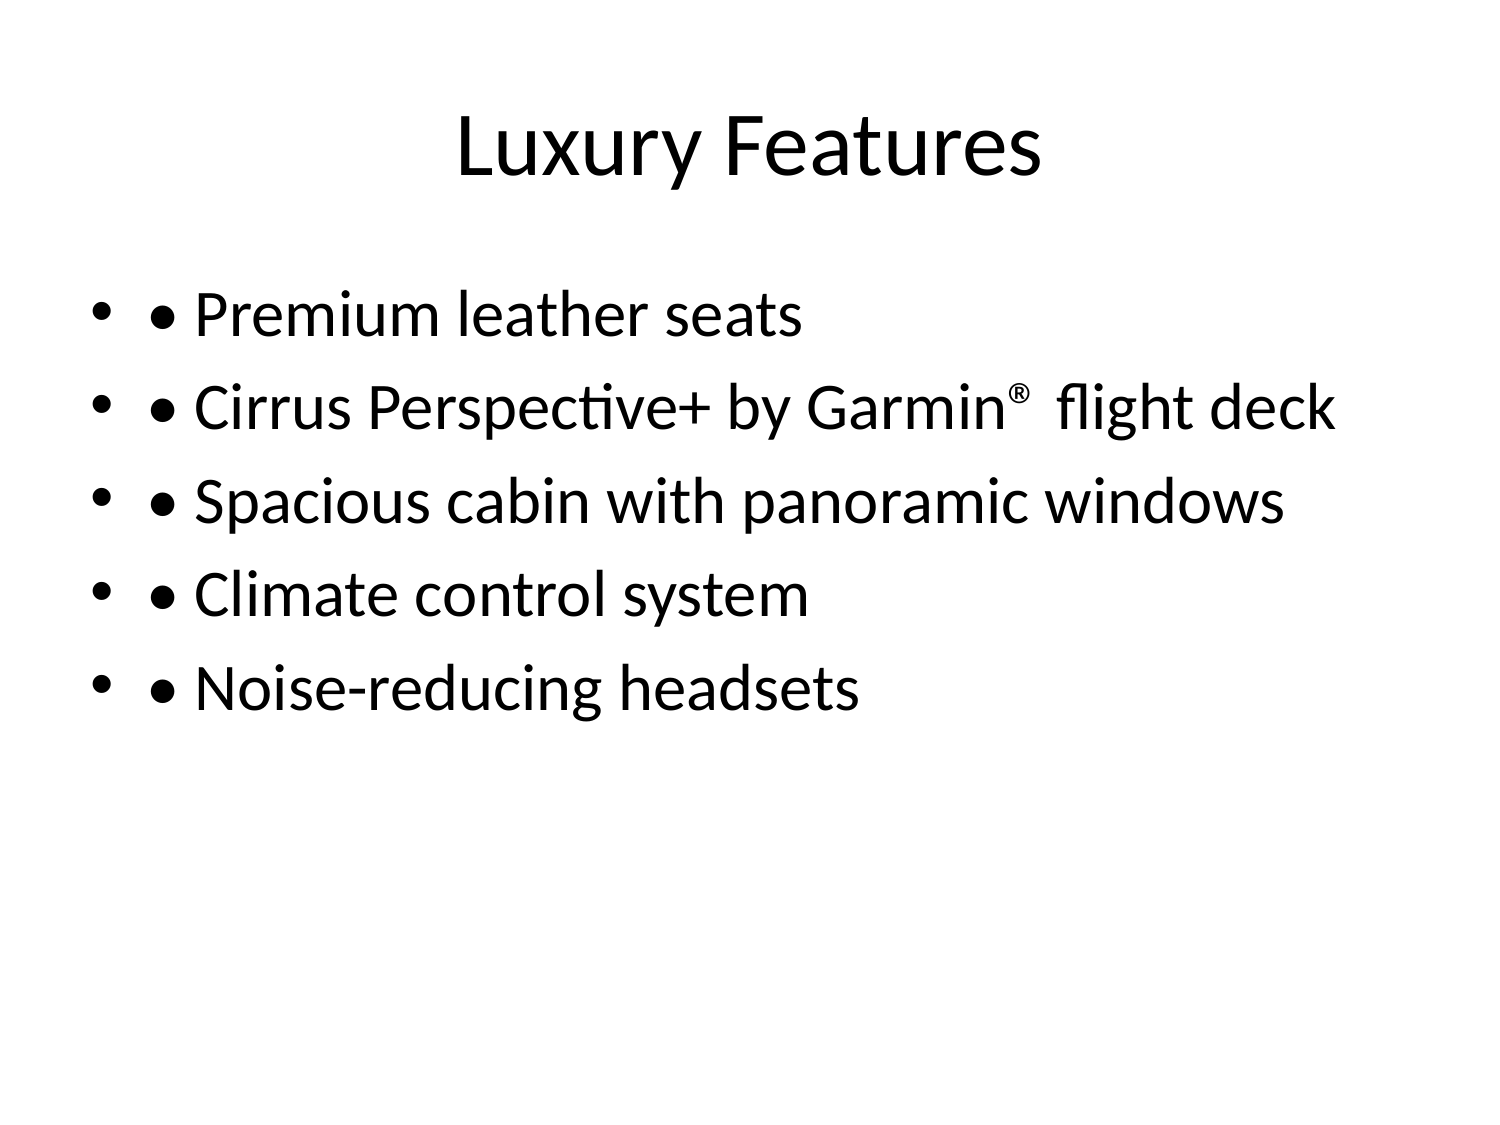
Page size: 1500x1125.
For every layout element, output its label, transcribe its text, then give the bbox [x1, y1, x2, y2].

title Luxury Features [75, 45, 1425, 233]
list • Premium leather seats • Cirrus Perspective+ by Garmin® flight deck • Spacious cabin with panoramic windows • Climate control system • Noise-reducing headsets [75, 262, 1425, 1005]
